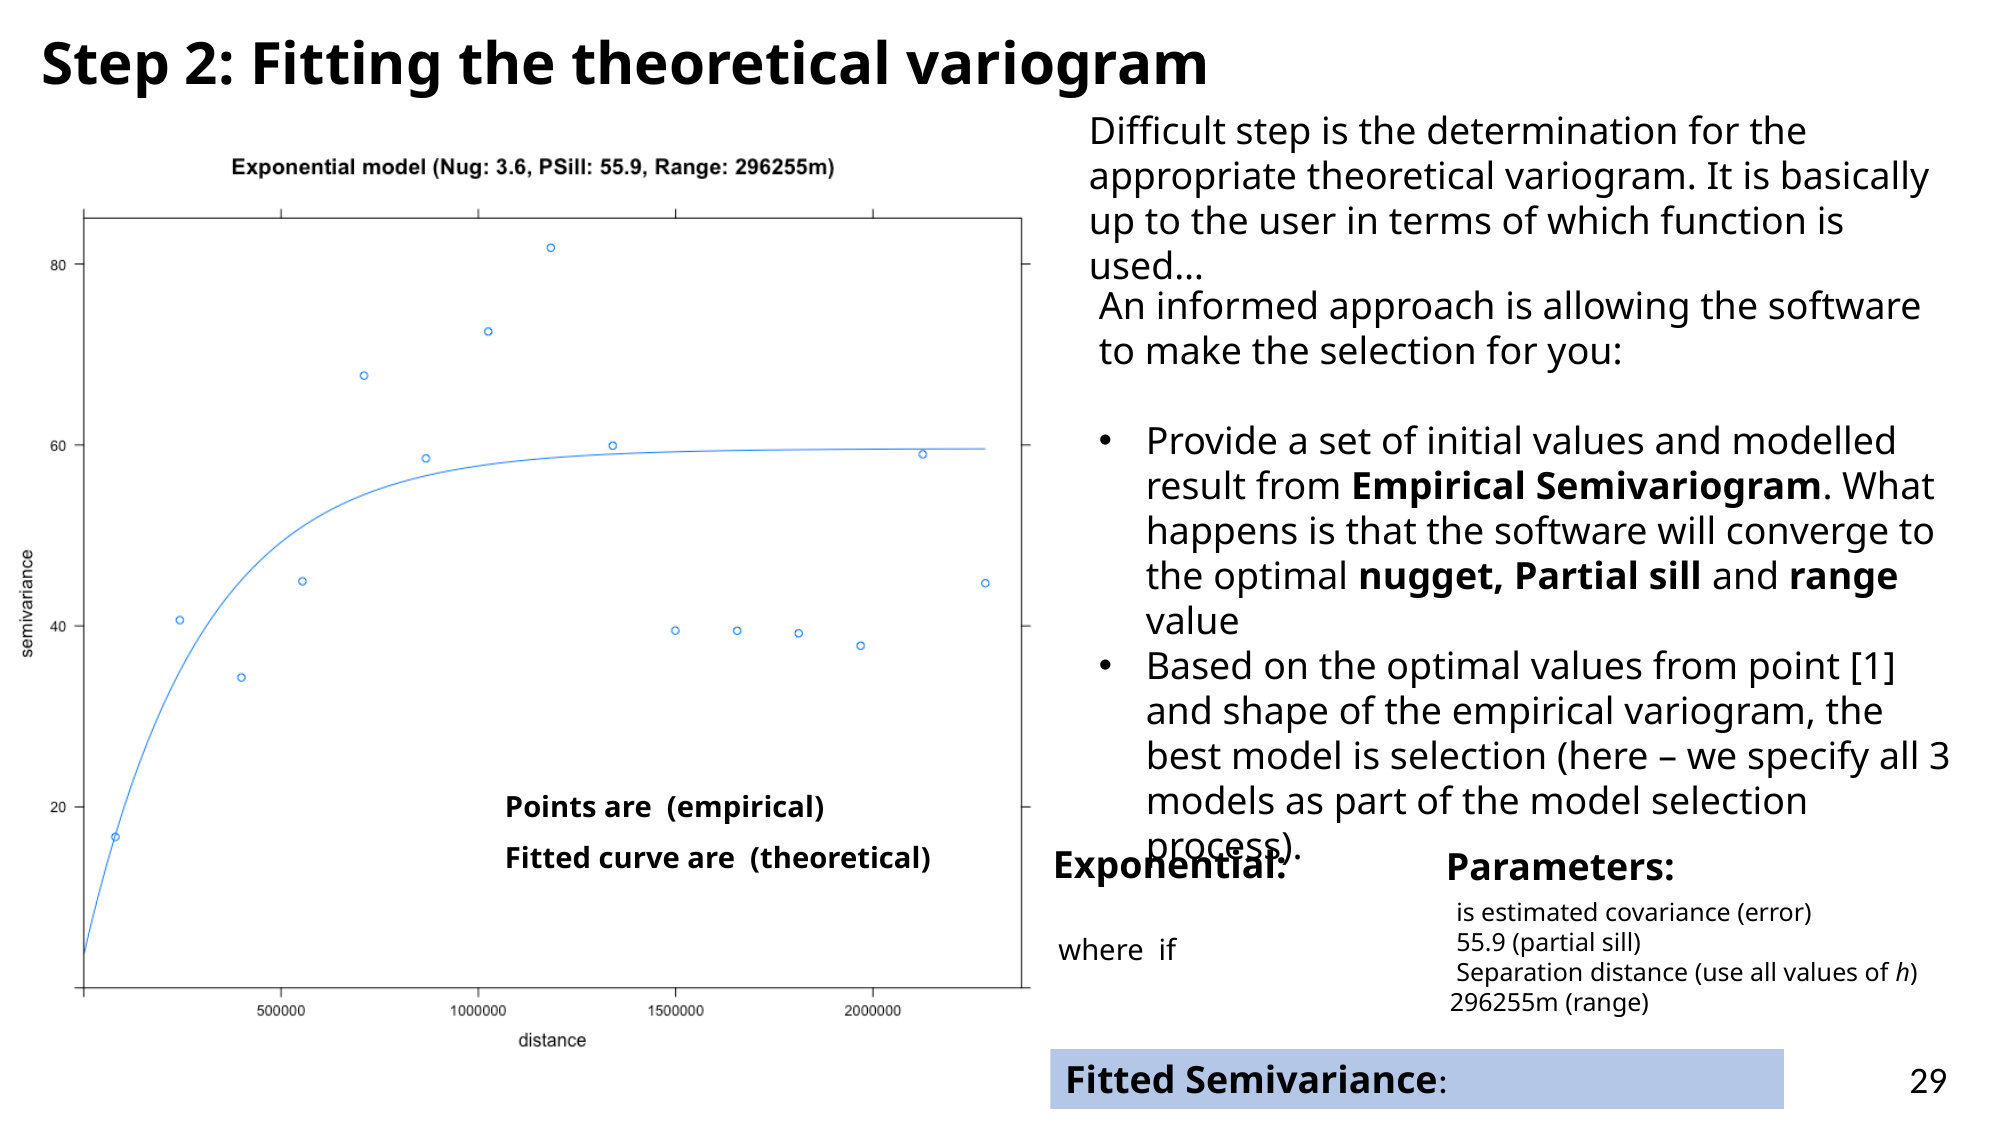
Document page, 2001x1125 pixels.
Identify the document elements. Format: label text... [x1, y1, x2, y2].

picture [16, 156, 1044, 1050]
text_box An informed approach is allowing the software to make the selection for you: Provide a set of initial values and modelled result from Empirical Semivariogram. What happens is that the software will converge to the optimal nugget, Partial sill and range value Based on the optimal values from point [1] and shape of the empirical variogram, the best model is selection (here – we specify all 3 models as part of the model selection process). [1084, 274, 1971, 875]
text_box Step 2: Fitting the theoretical variogram [26, 26, 1936, 134]
text_box 29 [1894, 1049, 1984, 1073]
text_box Exponential: [1044, 834, 1302, 894]
text_box Parameters: [1431, 835, 1690, 896]
text_box Difficult step is the determination for the appropriate theoretical variogram. It is basically up to the user in terms of which function is used… [1074, 99, 1981, 294]
